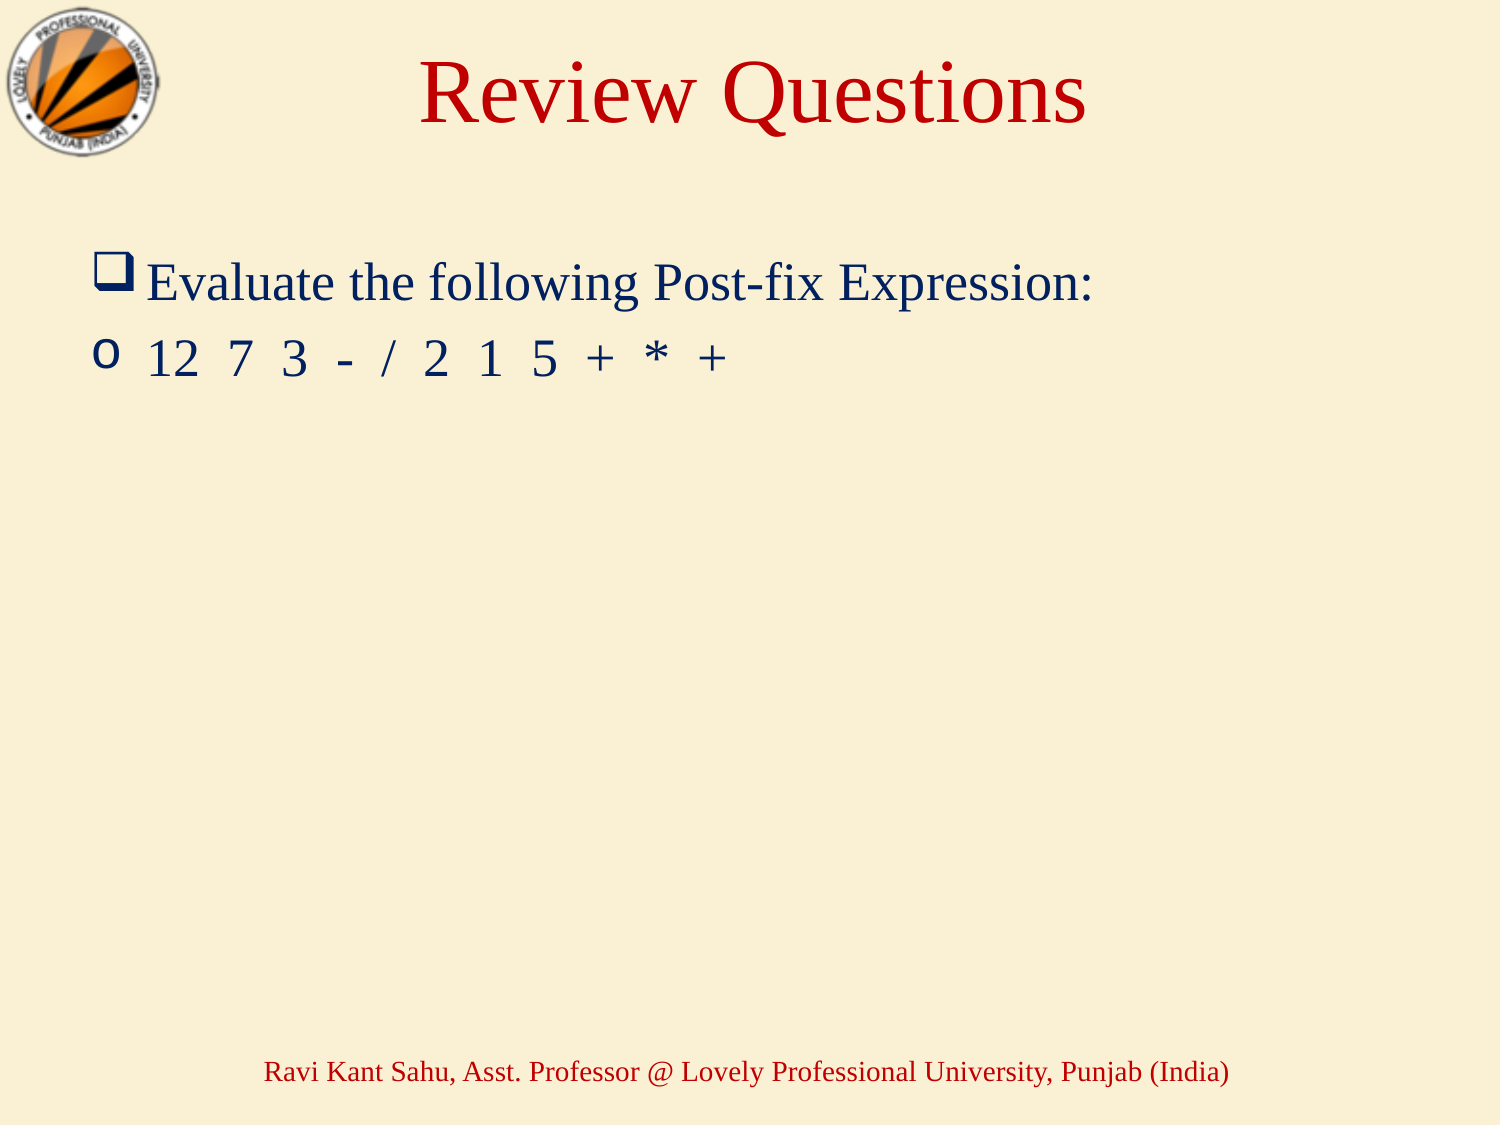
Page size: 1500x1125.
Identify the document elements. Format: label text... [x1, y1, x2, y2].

footer Ravi Kant Sahu, Asst. Professor @ Lovely Professional University, Punjab (India) [125, 1040, 1370, 1100]
title Review Questions [163, 0, 1425, 162]
list Evaluate the following Post-fix Expression: 12 7 3 - / 2 1 5 + * + [75, 162, 1450, 1025]
picture [0, 0, 163, 163]
